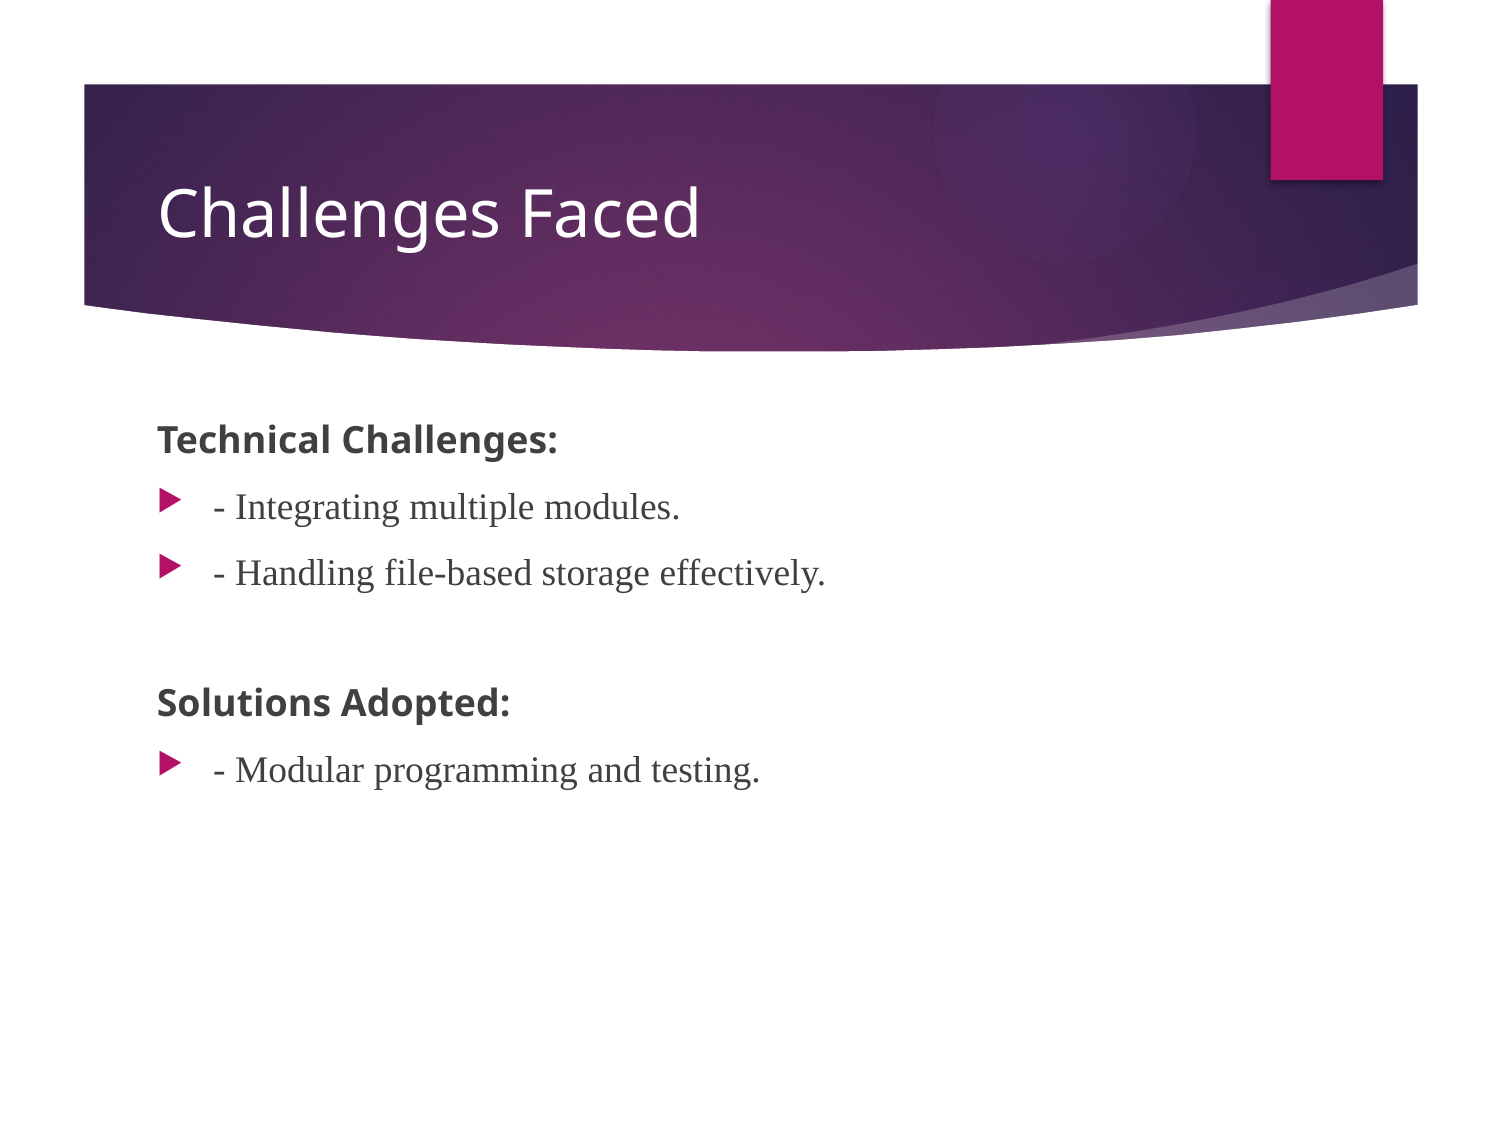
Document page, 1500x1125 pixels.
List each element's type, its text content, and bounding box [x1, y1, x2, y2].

list Technical Challenges: - Integrating multiple modules. - Handling file-based storage effectively. Solutions Adopted: - Modular programming and testing. [141, 408, 1183, 988]
title Challenges Faced [142, 152, 1183, 269]
